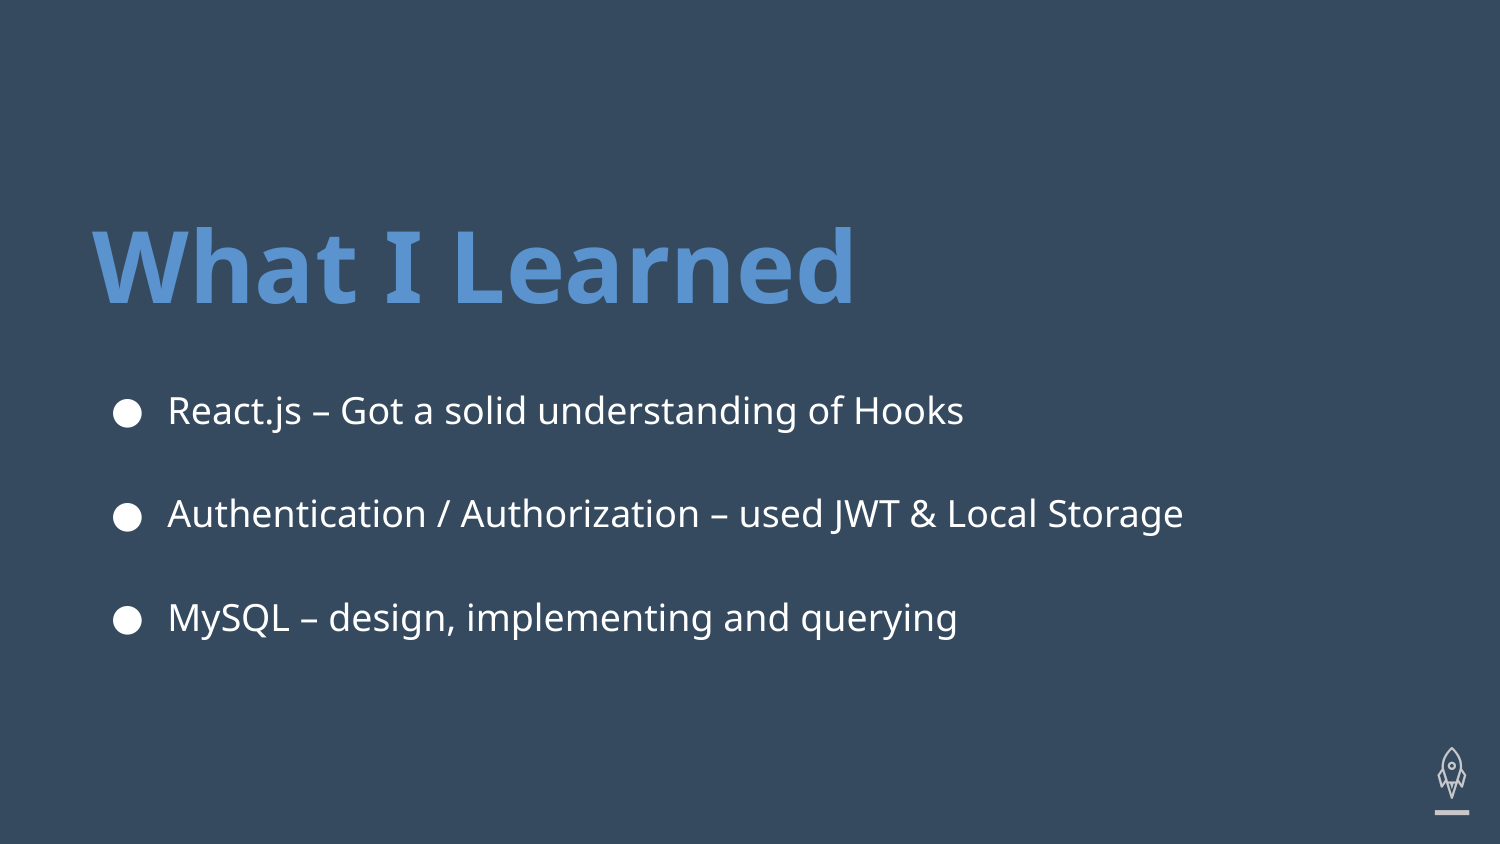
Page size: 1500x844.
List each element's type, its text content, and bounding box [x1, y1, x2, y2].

title What I Learned [77, 121, 1427, 339]
picture [1410, 739, 1494, 823]
list React.js – Got a solid understanding of Hooks Authentication / Authorization – used JWT & Local Storage MySQL – design, implementing and querying [77, 365, 1427, 760]
